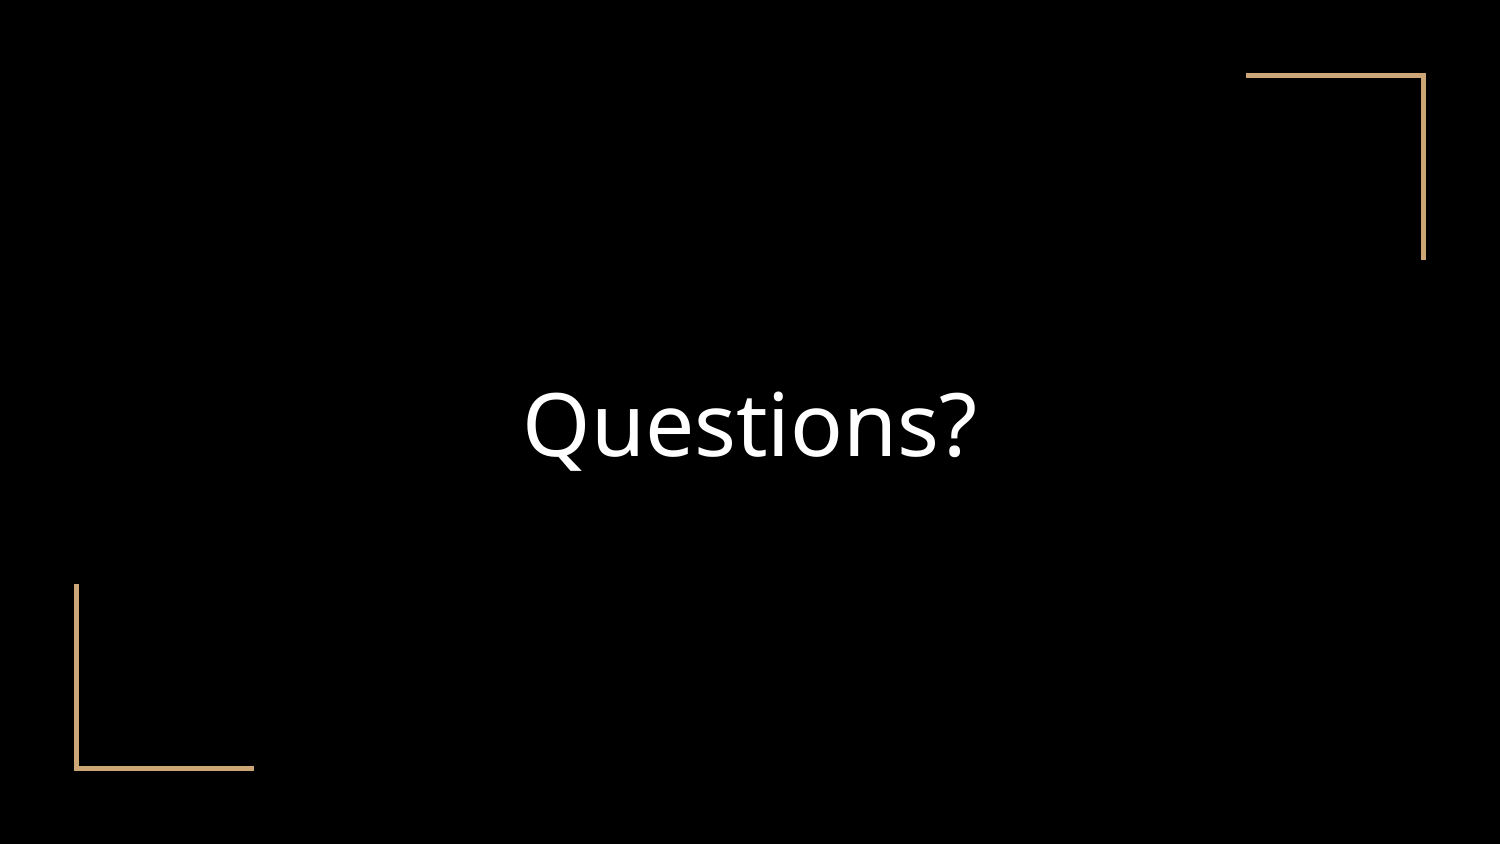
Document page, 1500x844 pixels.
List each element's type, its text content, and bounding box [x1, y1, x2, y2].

title Questions? [126, 336, 1374, 508]
